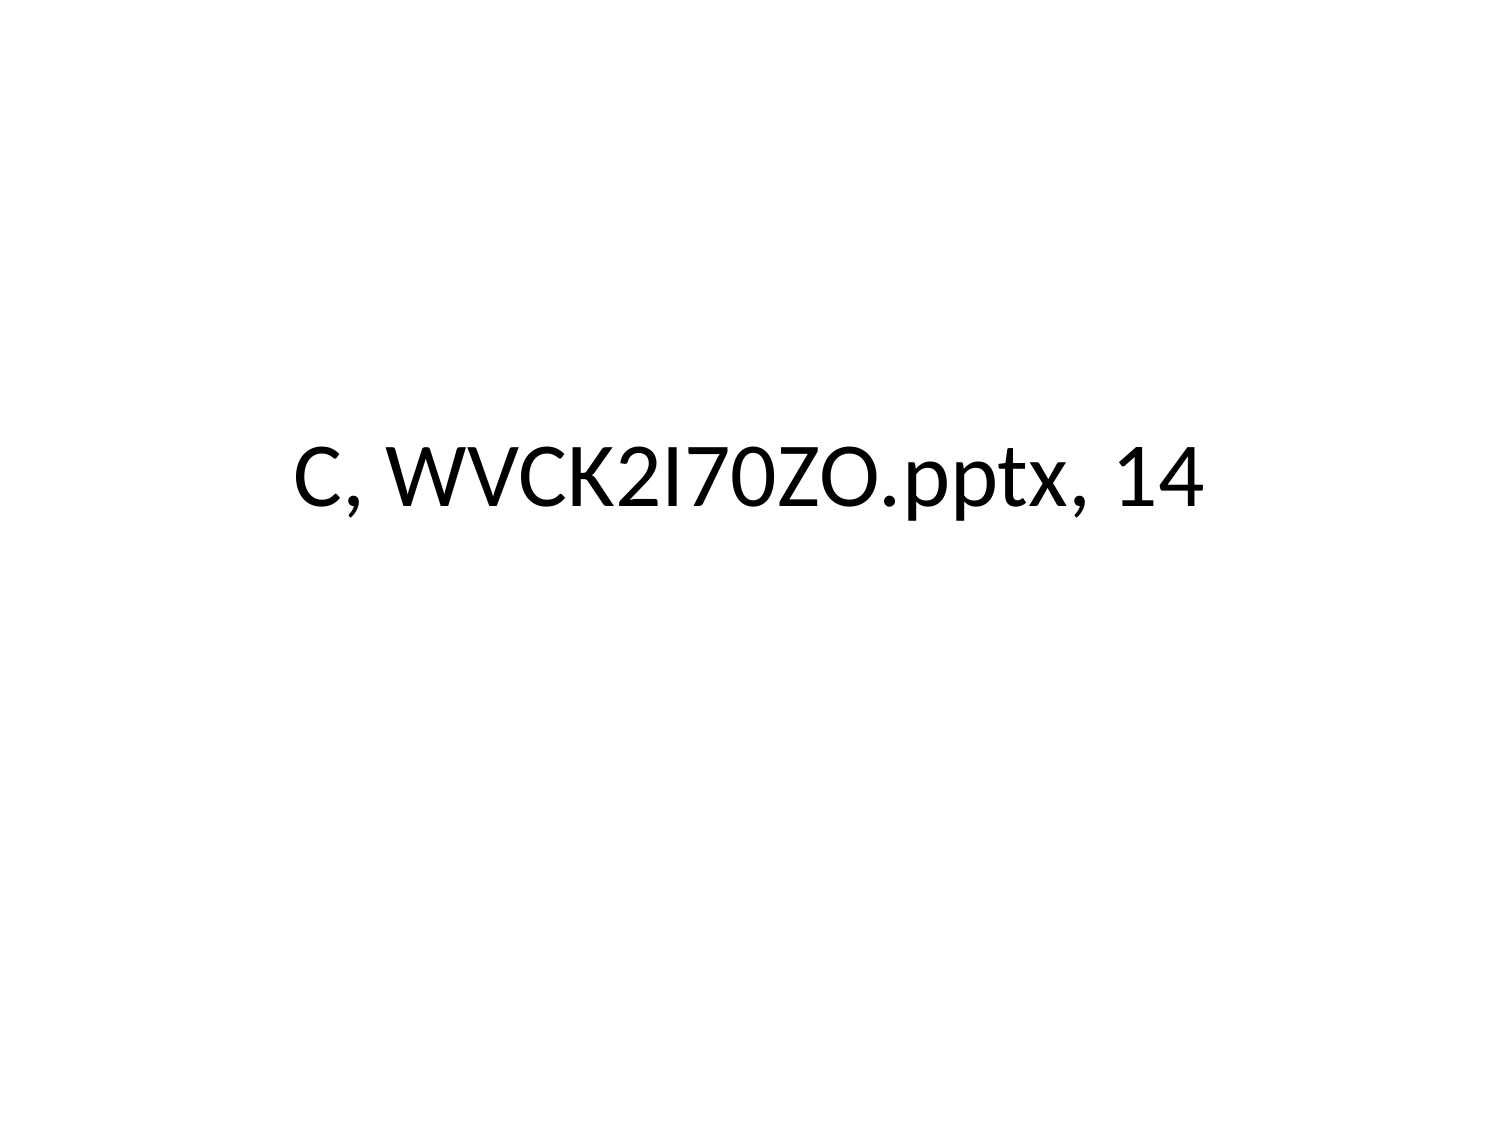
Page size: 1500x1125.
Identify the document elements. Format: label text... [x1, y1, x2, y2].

title C, WVCK2I70ZO.pptx, 14 [112, 349, 1388, 591]
